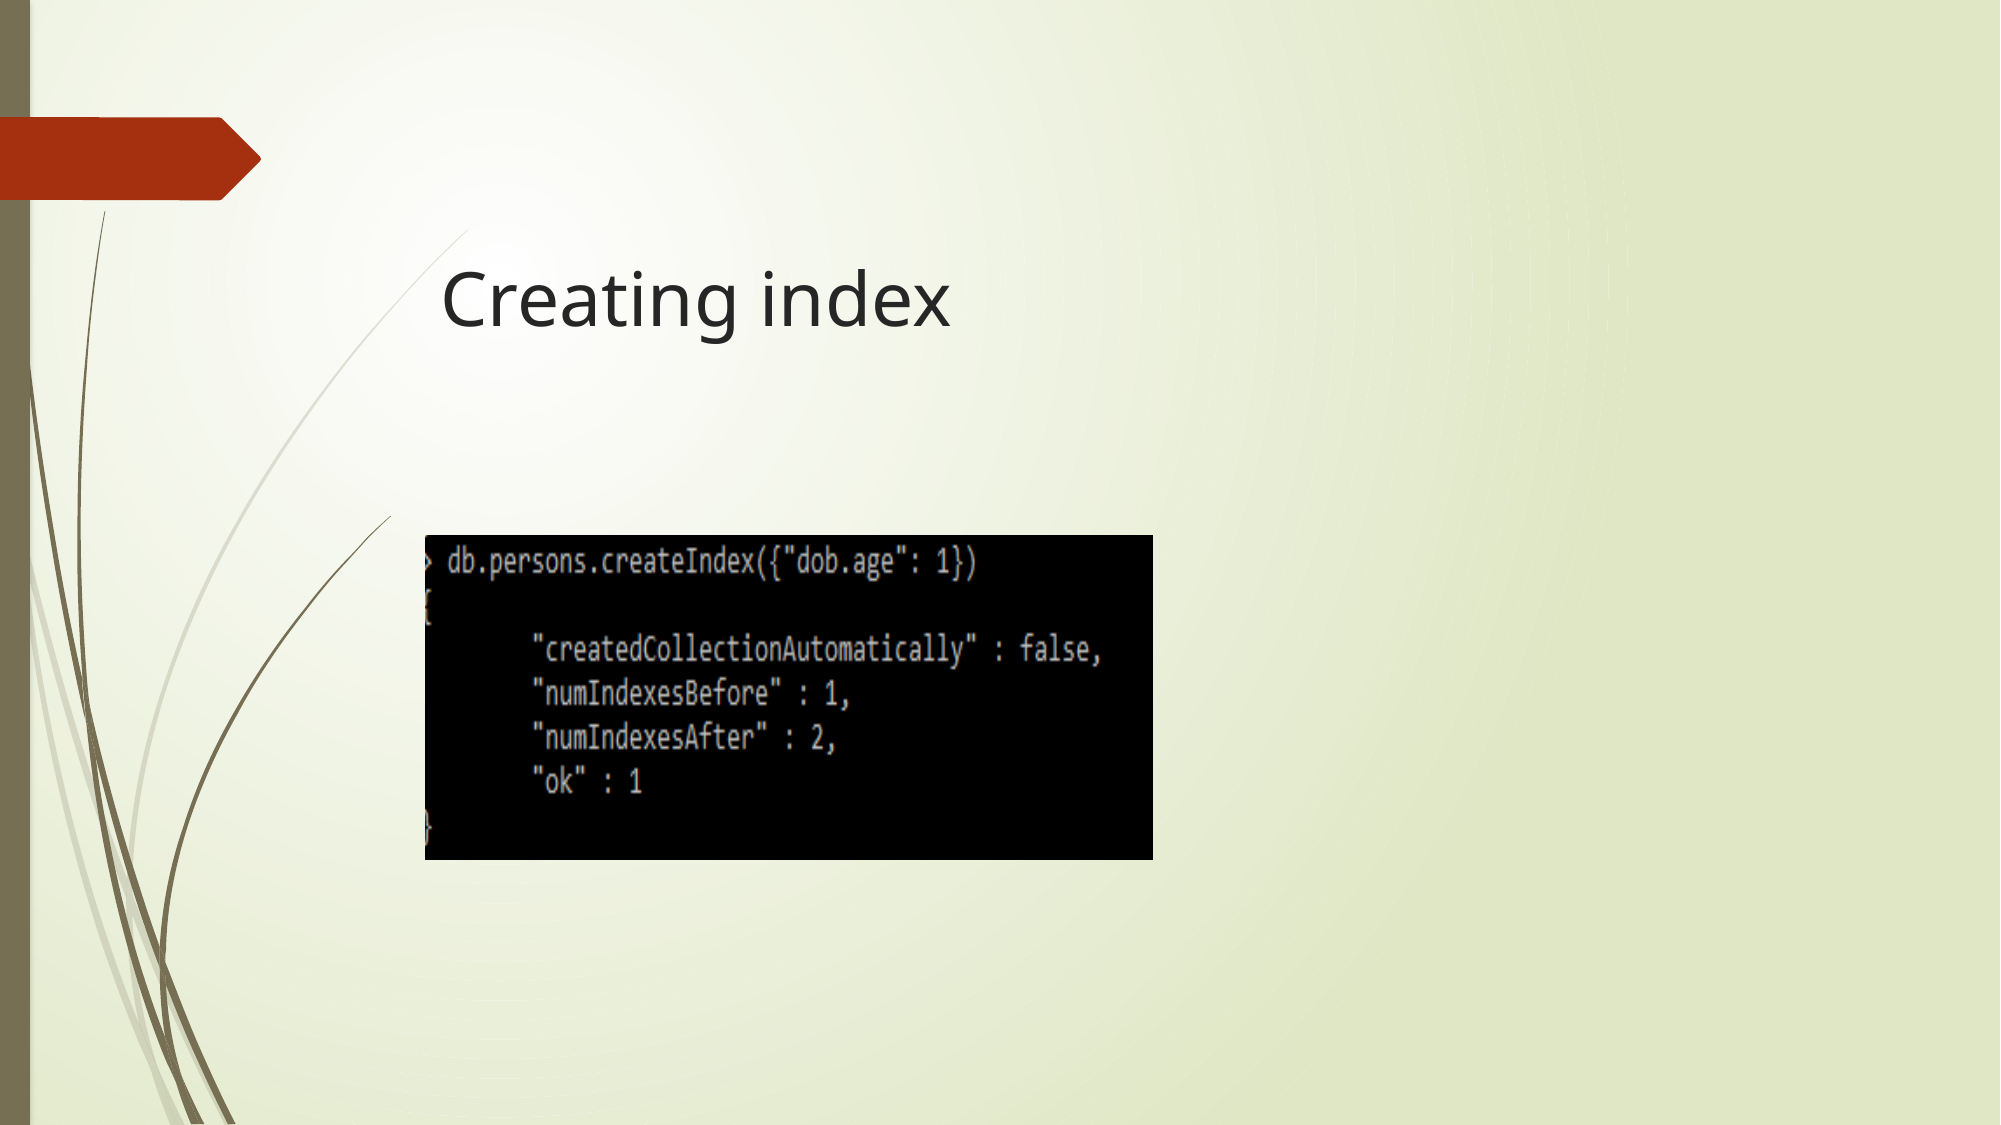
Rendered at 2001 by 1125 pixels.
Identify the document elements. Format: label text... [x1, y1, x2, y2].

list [425, 535, 1154, 860]
title Creating index [425, 244, 1888, 360]
